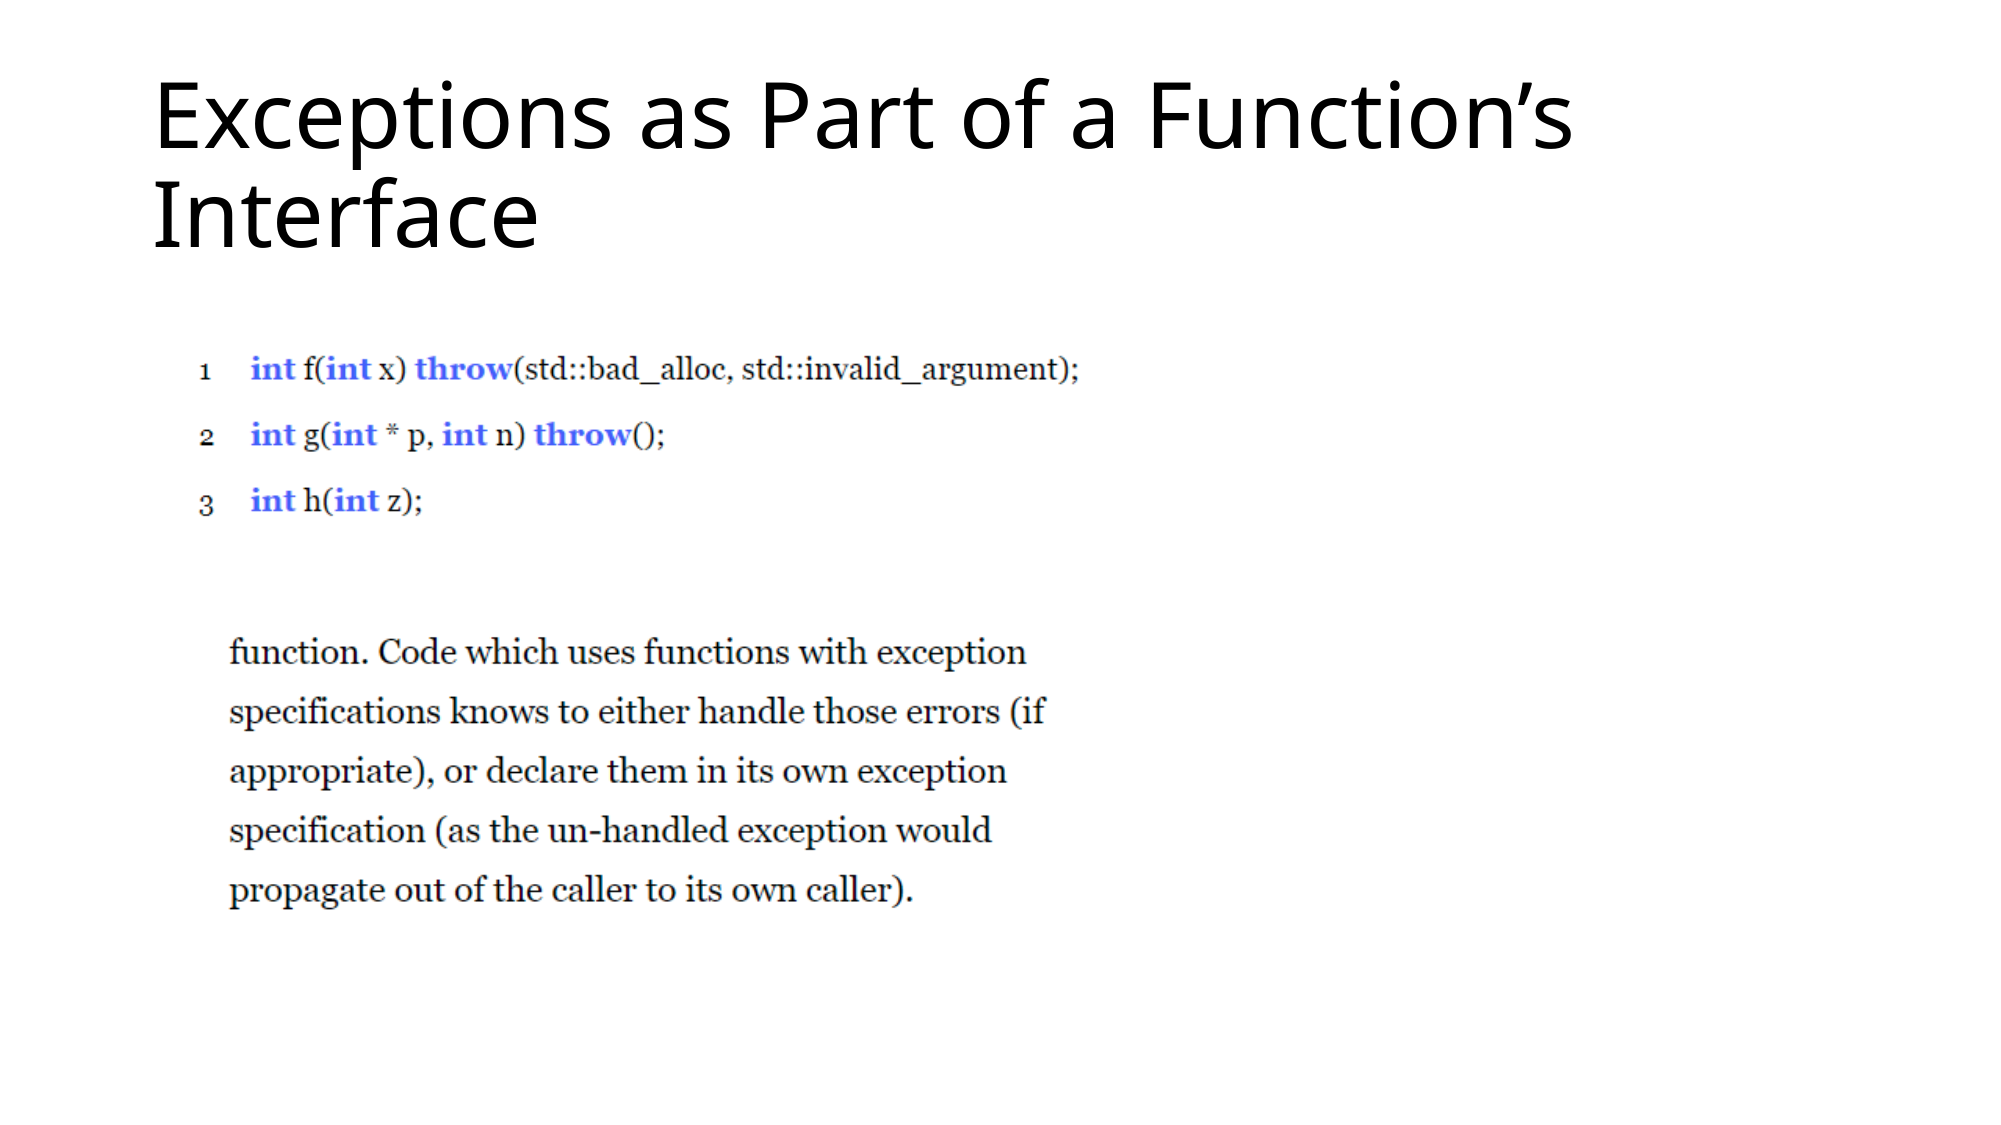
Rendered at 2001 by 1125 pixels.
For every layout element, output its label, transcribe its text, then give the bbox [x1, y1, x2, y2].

title Exceptions as Part of a Function’s Interface [137, 59, 1863, 278]
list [183, 339, 1093, 524]
picture [221, 625, 1055, 919]
